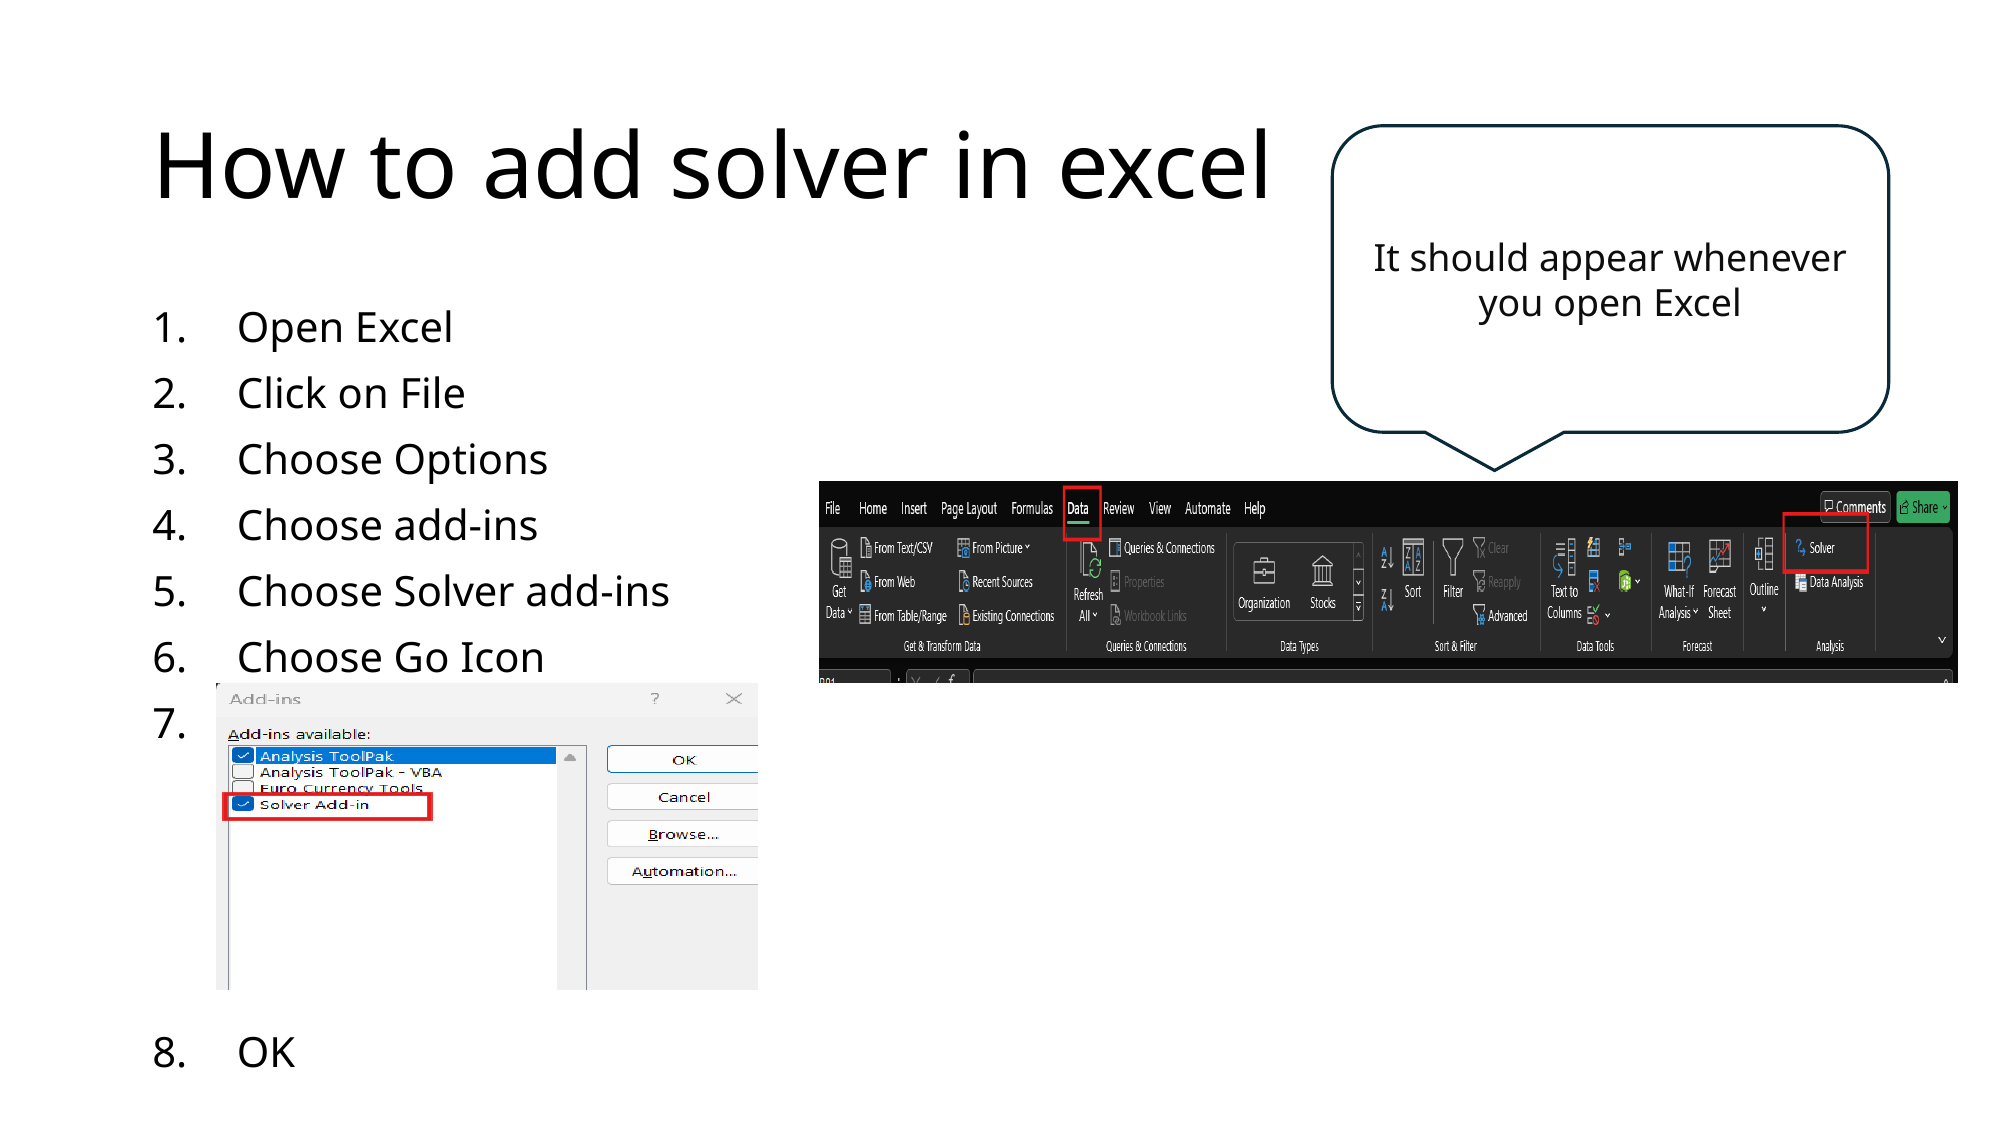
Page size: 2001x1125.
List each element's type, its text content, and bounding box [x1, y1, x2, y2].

picture [215, 683, 759, 991]
title How to add solver in excel [137, 59, 1863, 278]
picture [818, 480, 1959, 683]
list Open Excel Click on File Choose Options Choose add-ins Choose Solver add-ins Choose Go Icon OK [137, 299, 1863, 1099]
text_box It should appear whenever you open Excel [1330, 124, 1891, 473]
